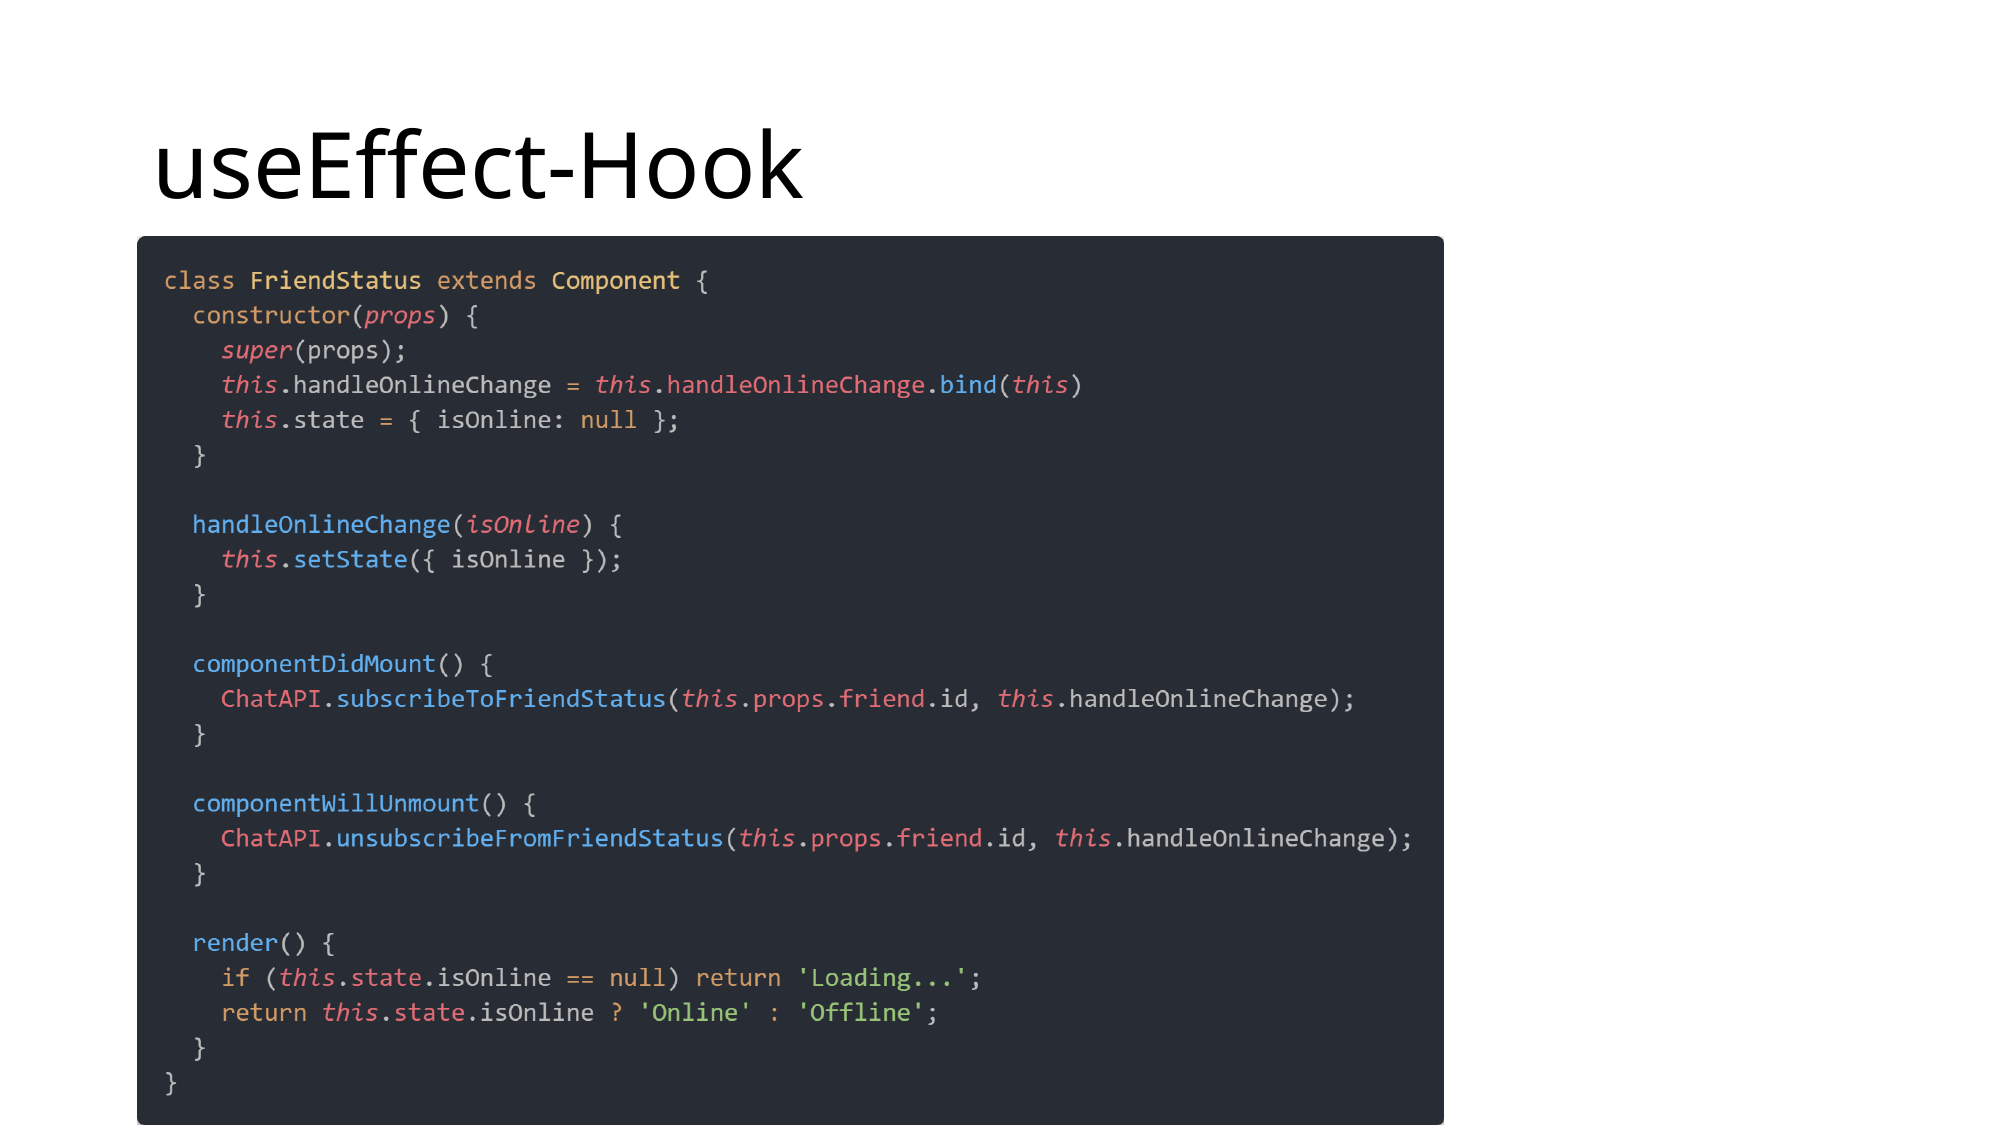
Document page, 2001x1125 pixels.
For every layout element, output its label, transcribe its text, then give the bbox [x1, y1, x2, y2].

picture [137, 236, 1444, 1125]
title useEffect-Hook [137, 59, 1863, 278]
